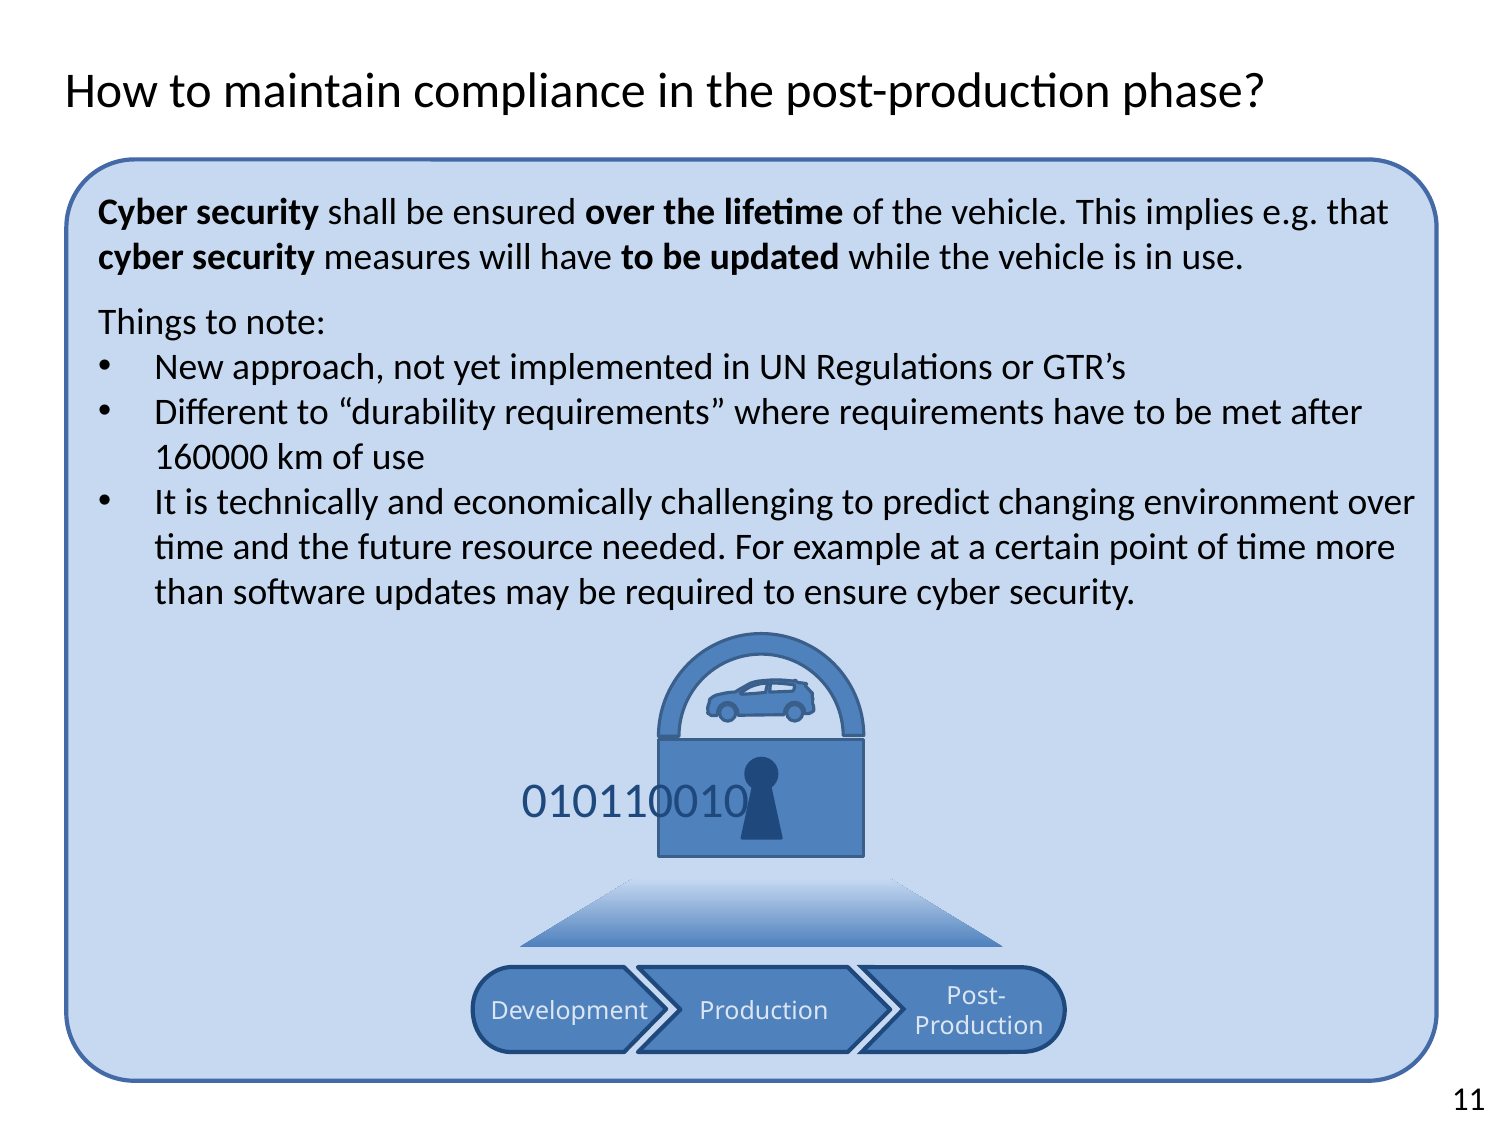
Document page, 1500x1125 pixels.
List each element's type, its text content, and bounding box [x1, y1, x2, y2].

text_box Cyber security shall be ensured over the lifetime of the vehicle. This implies e.g. that cyber security measures will have to be updated while the vehicle is in use. Things to note: New approach, not yet implemented in UN Regulations or GTR’s Different to “durability requirements” where requirements have to be met after 160000 km of use It is technically and economically challenging to predict changing environment over time and the future resource needed. For example at a certain point of time more than software updates may be required to ensure cyber security. [64, 157, 1439, 1083]
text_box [472, 633, 1065, 1053]
text_box How to maintain compliance in the post-production phase? [50, 49, 1425, 125]
